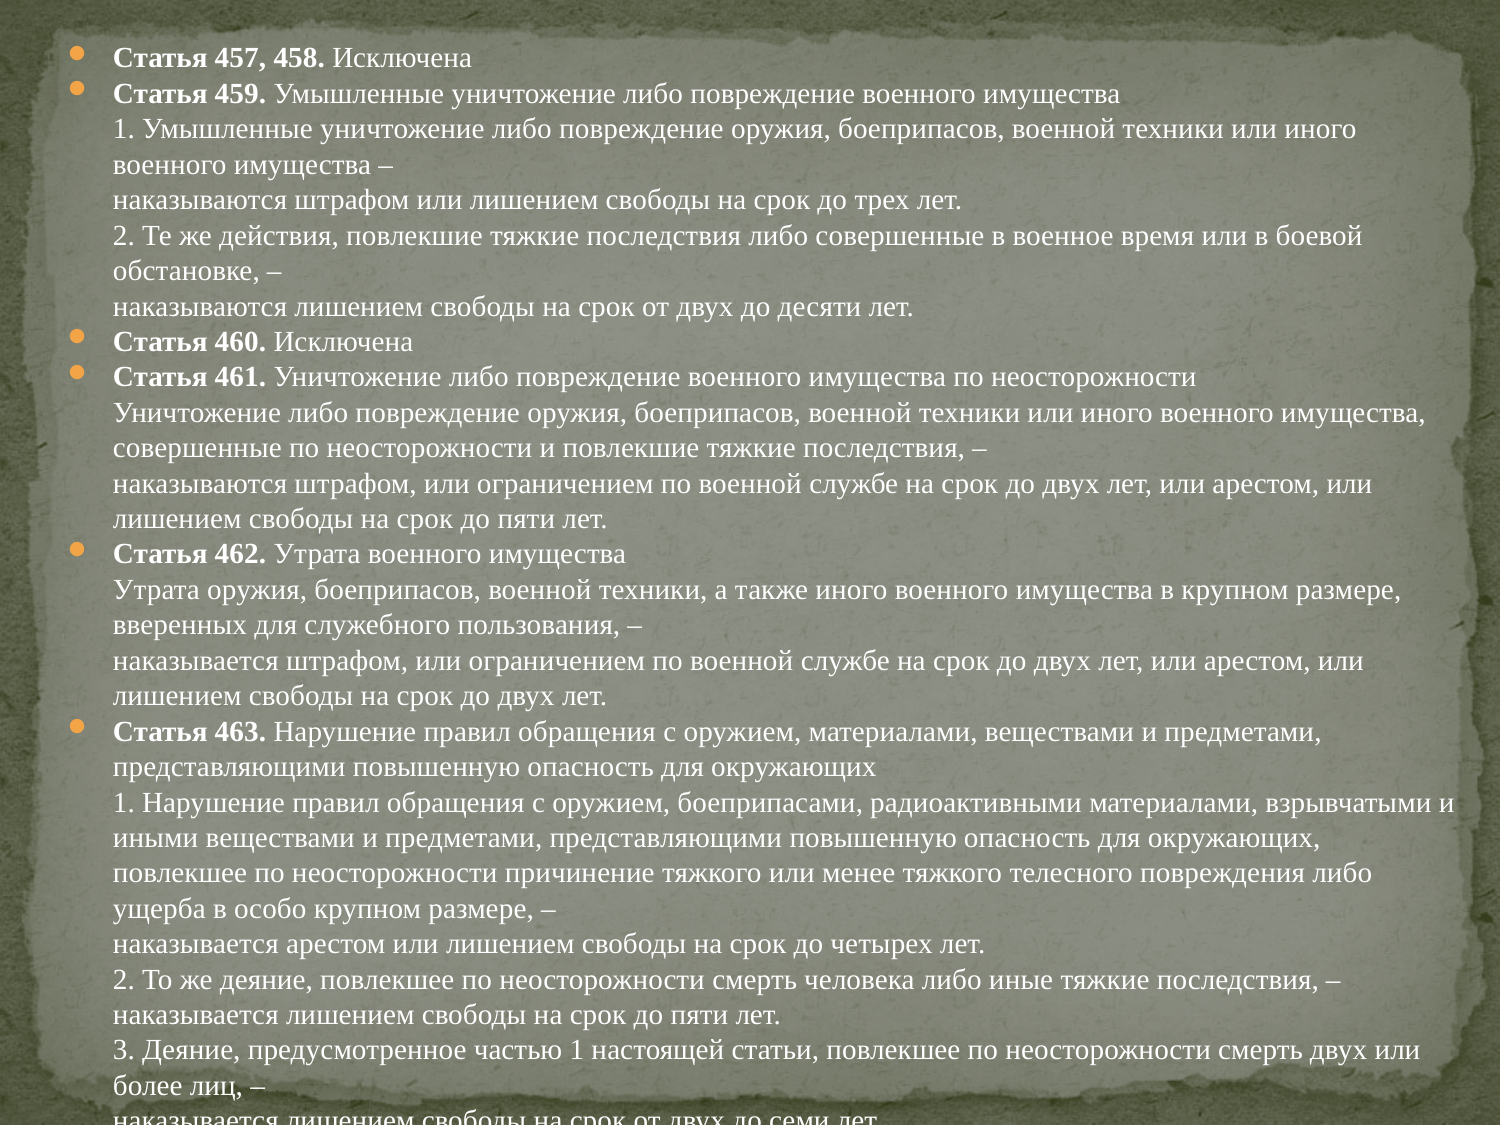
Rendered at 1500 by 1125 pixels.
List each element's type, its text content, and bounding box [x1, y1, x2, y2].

list Статья 457, 458. Исключена Статья 459. Умышленные уничтожение либо повреждение военного имущества 1. Умышленные уничтожение либо повреждение оружия, боеприпасов, военной техники или иного военного имущества – наказываются штрафом или лишением свободы на срок до трех лет. 2. Те же действия, повлекшие тяжкие последствия либо совершенные в военное время или в боевой обстановке, – наказываются лишением свободы на срок от двух до десяти лет. Статья 460. Исключена Статья 461. Уничтожение либо повреждение военного имущества по неосторожности Уничтожение либо повреждение оружия, боеприпасов, военной техники или иного военного имущества, совершенные по неосторожности и повлекшие тяжкие последствия, – наказываются штрафом, или ограничением по военной службе на срок до двух лет, или арестом, или лишением свободы на срок до пяти лет. Статья 462. Утрата военного имущества Утрата оружия, боеприпасов, военной техники, а также иного военного имущества в крупном размере, вверенных для служебного пользования, – наказывается штрафом, или ограничением по военной службе на срок до двух лет, или арестом, или лишением свободы на срок до двух лет. Статья 463. Нарушение правил обращения с оружием, материалами, веществами и предметами, представляющими повышенную опасность для окружающих 1. Нарушение правил обращения с оружием, боеприпасами, радиоактивными материалами, взрывчатыми и иными веществами и предметами, представляющими повышенную опасность для окружающих, повлекшее по неосторожности причинение тяжкого или менее тяжкого телесного повреждения либо ущерба в особо крупном размере, – наказывается арестом или лишением свободы на срок до четырех лет. 2. То же деяние, повлекшее по неосторожности смерть человека либо иные тяжкие последствия, – наказывается лишением свободы на срок до пяти лет. 3. Деяние, предусмотренное частью 1 настоящей статьи, повлекшее по неосторожности смерть двух или более лиц, – наказывается лишением свободы на срок от двух до семи лет. [53, 30, 1471, 1125]
